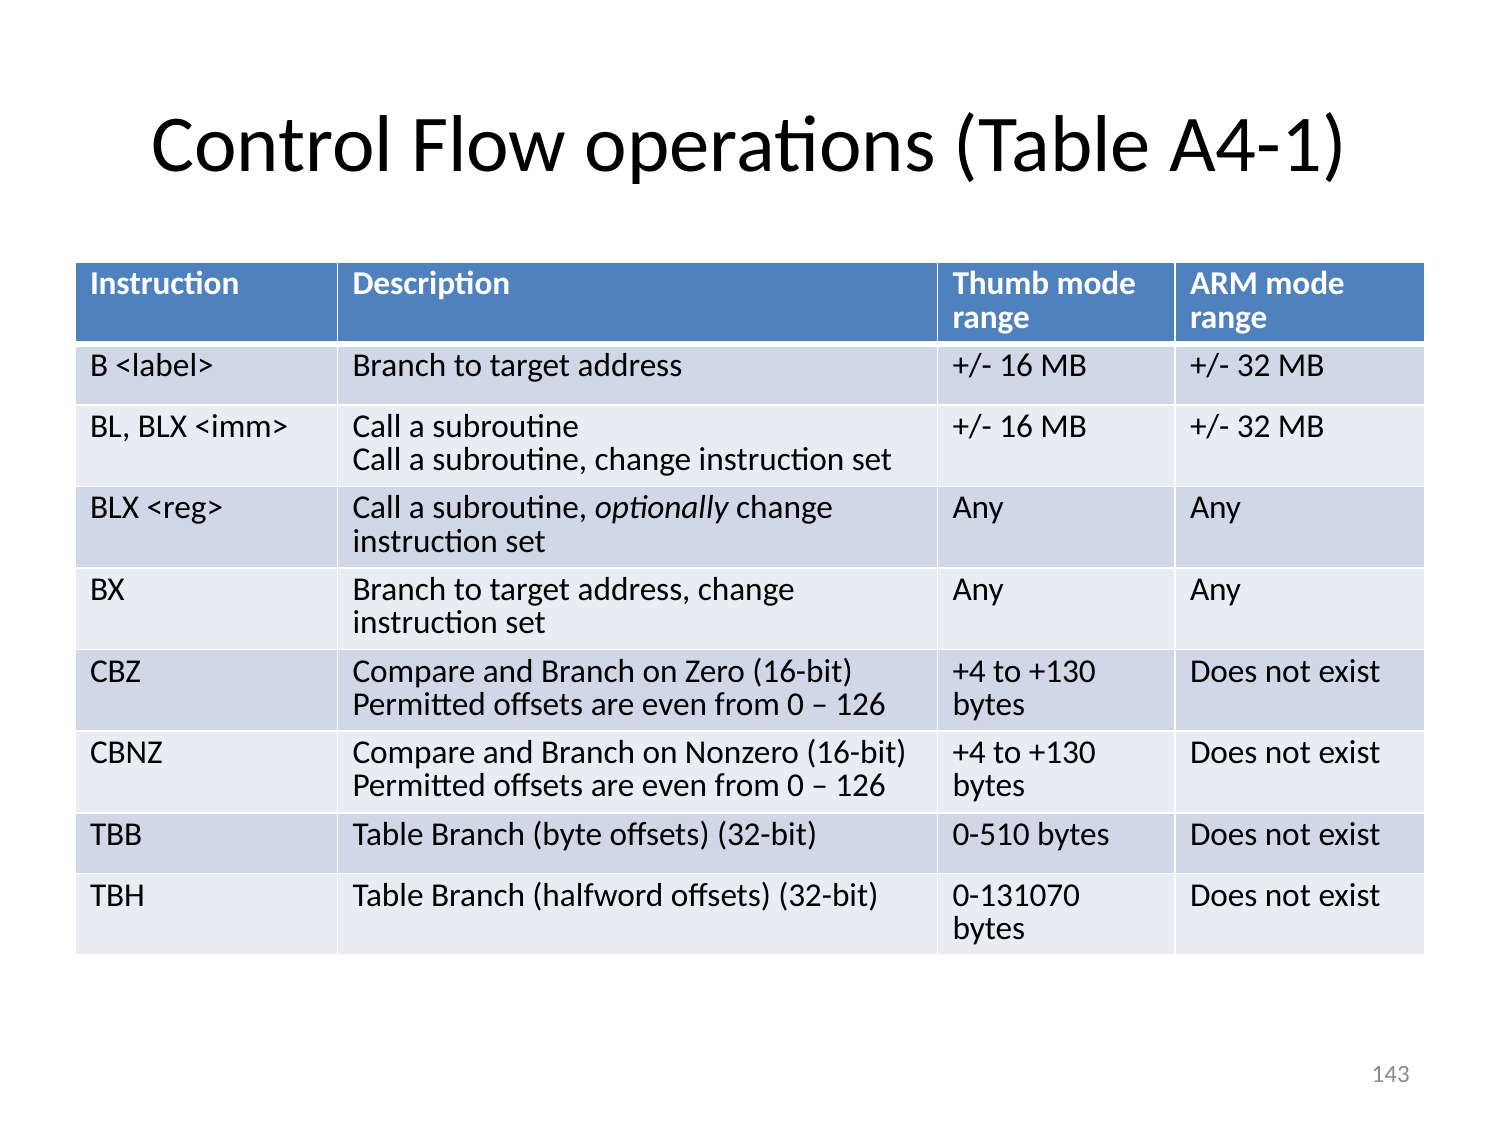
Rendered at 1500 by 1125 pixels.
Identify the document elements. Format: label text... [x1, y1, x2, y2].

table_cell 0-510 bytes [938, 814, 1174, 873]
table_header Instruction [76, 263, 337, 341]
table_header Description [338, 263, 937, 341]
table_cell BLX <reg> [76, 487, 337, 567]
table_cell Any [938, 569, 1174, 649]
table_cell Table Branch (halfword offsets) (32-bit) [338, 874, 937, 954]
table_cell Does not exist [1176, 650, 1424, 730]
table_cell CBNZ [76, 732, 337, 812]
table_header Thumb mode range [938, 263, 1174, 341]
table_cell B <label> [76, 347, 337, 404]
table_cell Any [1176, 487, 1424, 567]
table_cell Table Branch (byte offsets) (32-bit) [338, 814, 937, 873]
table_cell 0-131070 bytes [938, 874, 1174, 954]
table_cell Call a subroutine, optionally change instruction set [338, 487, 937, 567]
table_cell +/- 32 MB [1176, 406, 1424, 486]
table_cell Branch to target address, change instruction set [338, 569, 937, 649]
table_cell Compare and Branch on Zero (16-bit) Permitted offsets are even from 0 – 126 [338, 650, 937, 730]
table_cell BL, BLX <imm> [76, 406, 337, 486]
table_header ARM mode range [1176, 263, 1424, 341]
table_cell +/- 16 MB [938, 406, 1174, 486]
table_cell TBB [76, 814, 337, 873]
table_cell Call a subroutine Call a subroutine, change instruction set [338, 406, 937, 486]
table_cell Does not exist [1176, 874, 1424, 954]
table_cell +/- 16 MB [938, 347, 1174, 404]
table_cell CBZ [76, 650, 337, 730]
table_cell Compare and Branch on Nonzero (16-bit) Permitted offsets are even from 0 – 126 [338, 732, 937, 812]
table_cell Does not exist [1176, 732, 1424, 812]
table_cell +4 to +130 bytes [938, 732, 1174, 812]
table_cell +4 to +130 bytes [938, 650, 1174, 730]
table_cell BX [76, 569, 337, 649]
table_cell Does not exist [1176, 814, 1424, 873]
slide_number 143 [1074, 1042, 1425, 1103]
title Control Flow operations (Table A4-1) [75, 45, 1425, 233]
table_cell Any [938, 487, 1174, 567]
table_cell Branch to target address [338, 347, 937, 404]
table_cell +/- 32 MB [1176, 347, 1424, 404]
table_cell Any [1176, 569, 1424, 649]
table_cell TBH [76, 874, 337, 954]
